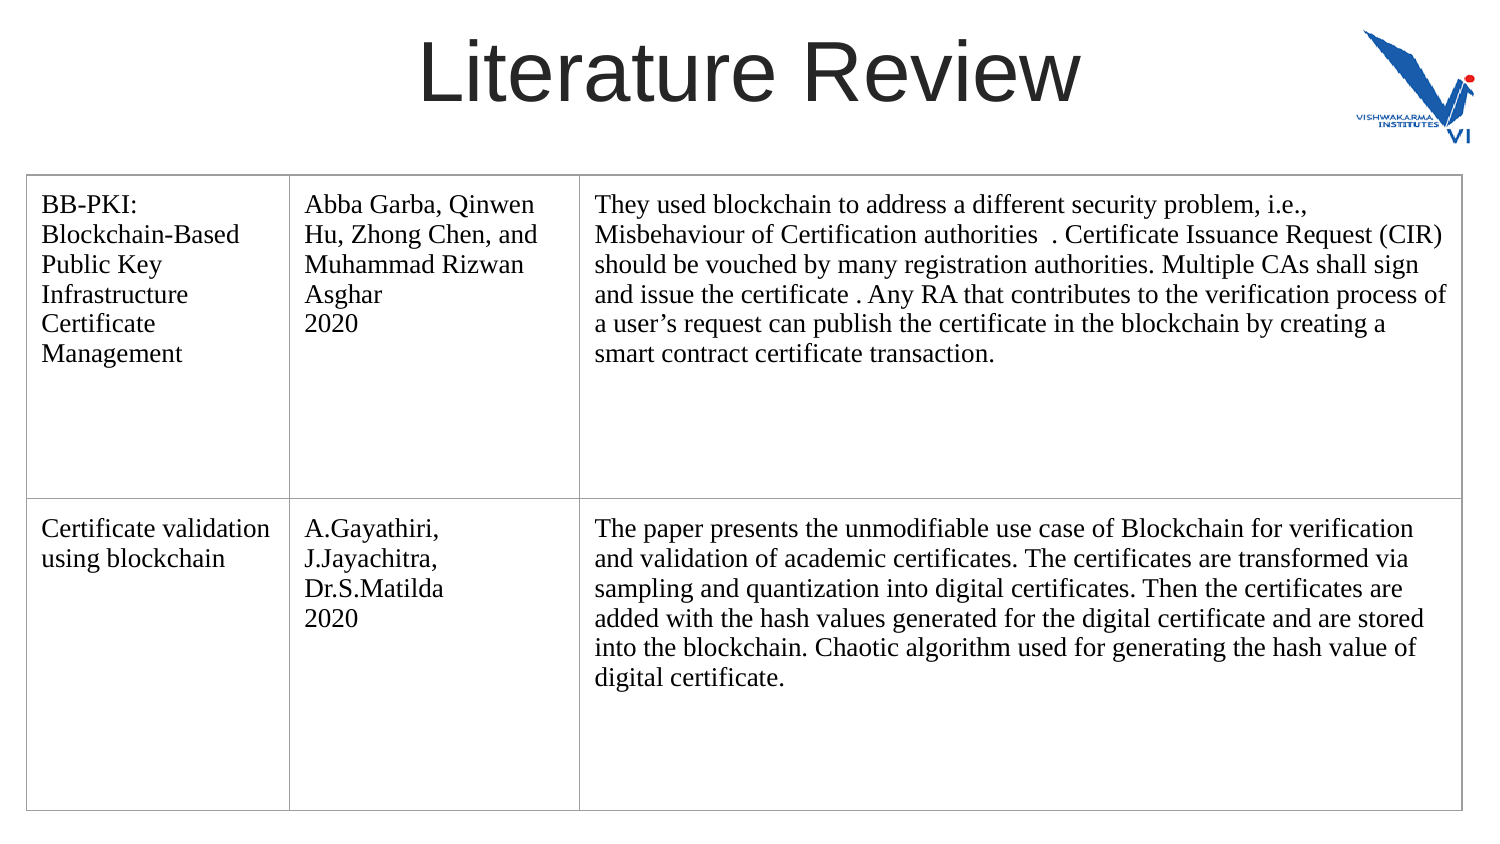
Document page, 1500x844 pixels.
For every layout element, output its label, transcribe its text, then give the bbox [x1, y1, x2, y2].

table_cell The paper presents the unmodifiable use case of Blockchain for verification and validation of academic certificates. The certificates are transformed via sampling and quantization into digital certificates. Then the certificates are added with the hash values generated for the digital certificate and are stored into the blockchain. Chaotic algorithm used for generating the hash value of digital certificate. [580, 499, 1461, 810]
table_header BB-PKI: Blockchain-Based Public Key Infrastructure Certificate Management [27, 176, 289, 498]
picture [1354, 28, 1477, 144]
table_header They used blockchain to address a different security problem, i.e., Misbehaviour of Certification authorities . Certificate Issuance Request (CIR) should be vouched by many registration authorities. Multiple CAs shall sign and issue the certificate . Any RA that contributes to the verification process of a user’s request can publish the certificate in the blockchain by creating a smart contract certificate transaction. [580, 176, 1461, 498]
table_header Abba Garba, Qinwen Hu, Zhong Chen, and Muhammad Rizwan Asghar 2020 [290, 176, 579, 498]
table_cell A.Gayathiri, J.Jayachitra, Dr.S.Matilda 2020 [290, 499, 579, 810]
table_cell Certificate validation using blockchain [27, 499, 289, 810]
list Literature Review [38, 29, 1352, 119]
